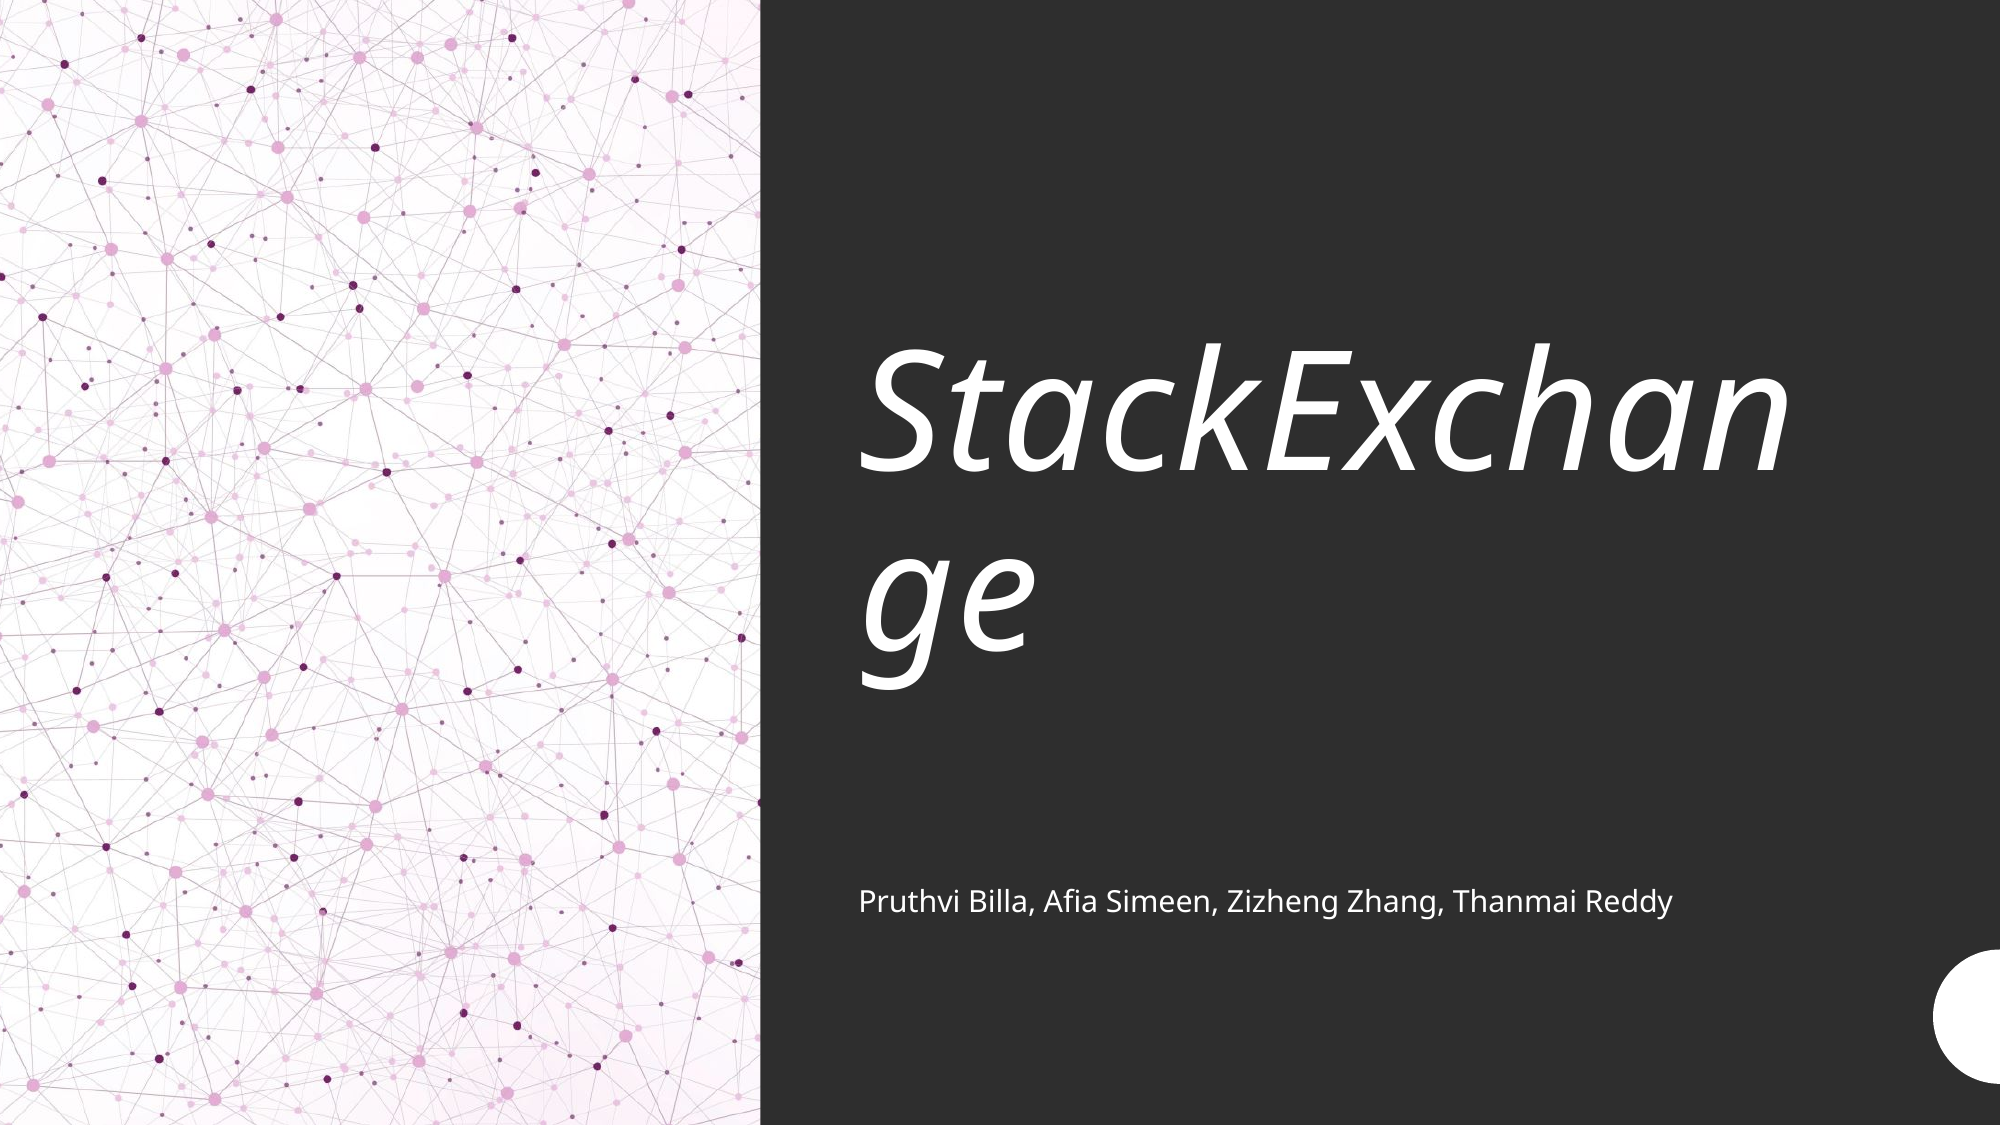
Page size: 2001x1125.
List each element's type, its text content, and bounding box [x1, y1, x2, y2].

picture [0, 0, 761, 1125]
text_box [761, 0, 2000, 1125]
title StackExchange [843, 146, 1861, 695]
text_box [1933, 949, 2000, 1084]
subtitle Pruthvi Billa, Afia Simeen, Zizheng Zhang, Thanmai Reddy [843, 875, 1861, 950]
